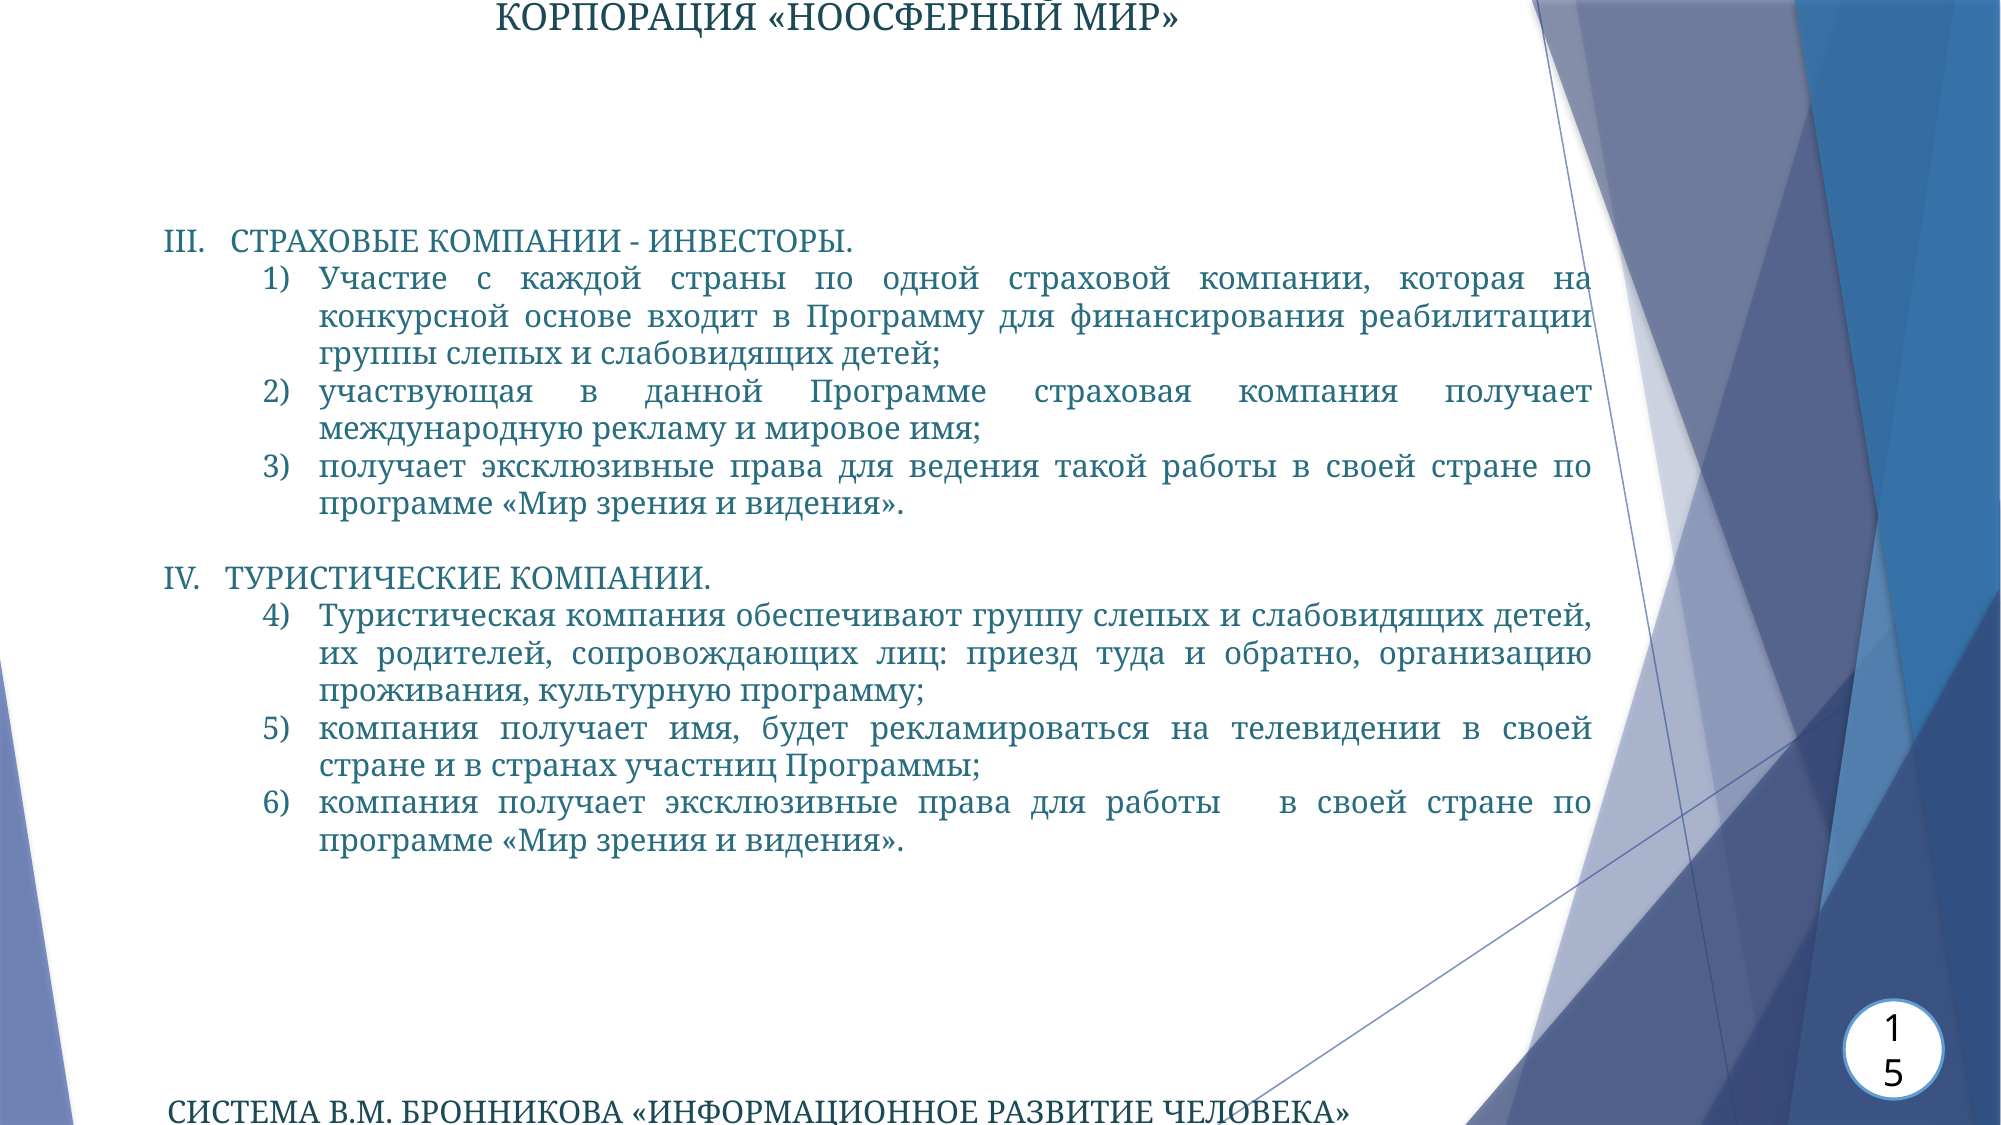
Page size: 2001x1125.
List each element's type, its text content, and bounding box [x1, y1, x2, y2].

text_box 15 [1842, 998, 1945, 1101]
text_box СИСТЕМА В.М. БРОННИКОВА «ИНФОРМАЦИОННОЕ РАЗВИТИЕ ЧЕЛОВЕКА» [0, 1037, 1519, 1125]
list III. СТРАХОВЫЕ КОМПАНИИ - ИНВЕСТОРЫ. Участие с каждой страны по одной страховой компании, которая на конкурсной основе входит в Программу для финансирования реабилитации группы слепых и слабовидящих детей; участвующая в данной Программе страховая компания получает международную рекламу и мировое имя; получает эксклюзивные права для ведения такой работы в своей стране по программе «Мир зрения и видения». IV. ТУРИСТИЧЕСКИЕ КОМПАНИИ. Туристическая компания обеспечивают группу слепых и слабовидящих детей, их родителей, сопровождающих лиц: приезд туда и обратно, организацию проживания, культурную программу; компания получает имя, будет рекламироваться на телевидении в своей стране и в странах участниц Программы; компания получает эксклюзивные права для работы в своей стране по программе «Мир зрения и видения». [140, 213, 1609, 1069]
text_box КОРПОРАЦИЯ «НООСФЕРНЫЙ МИР» [137, 0, 1538, 46]
